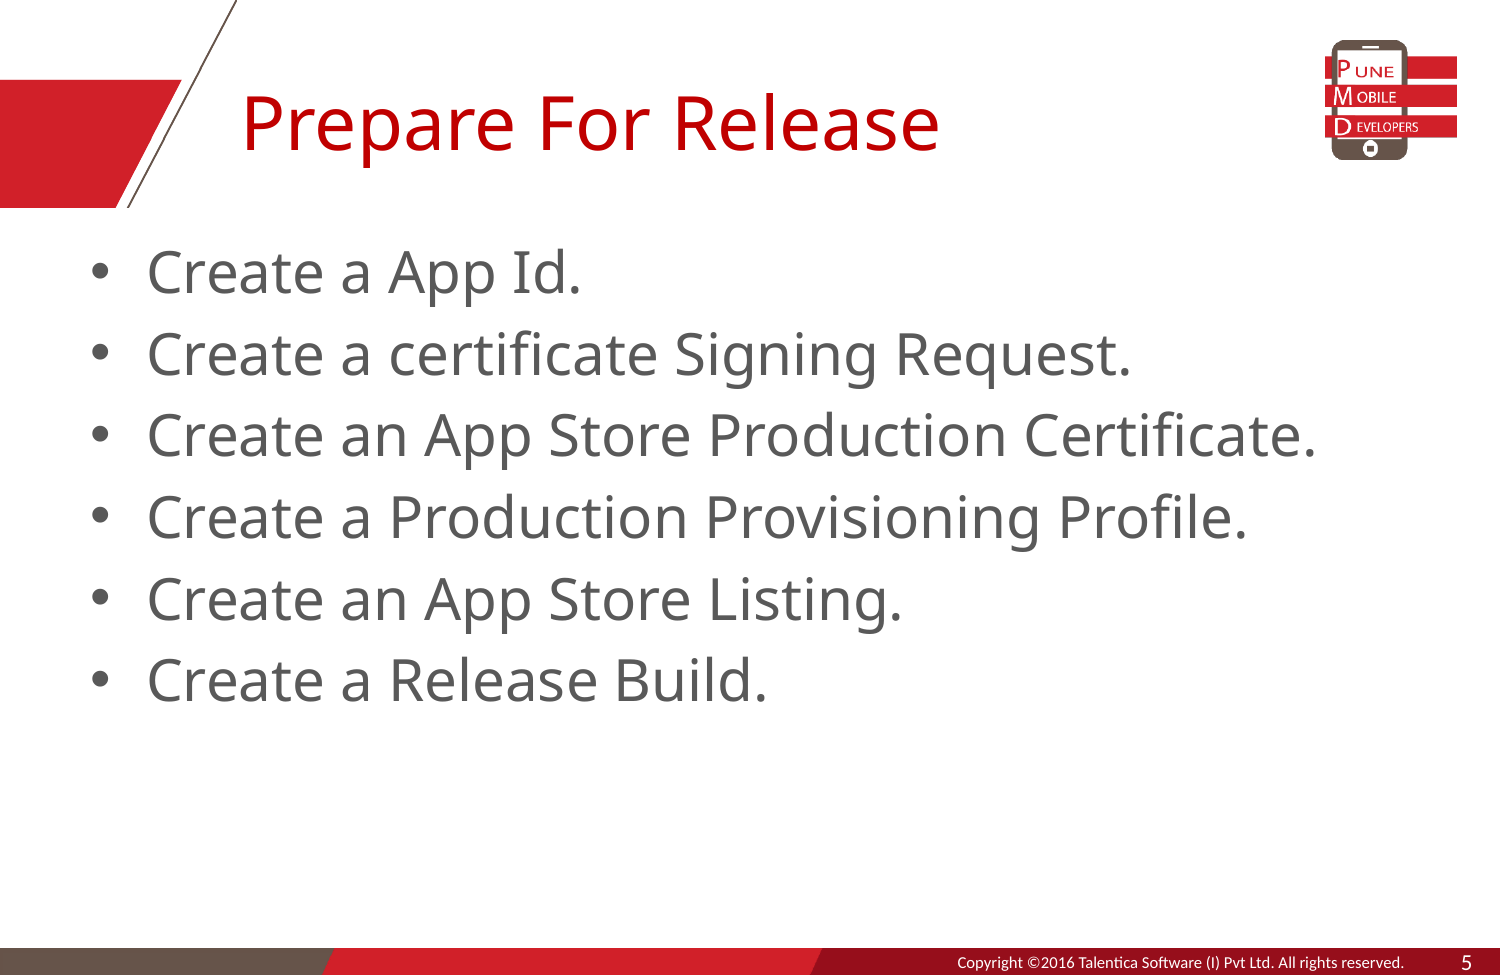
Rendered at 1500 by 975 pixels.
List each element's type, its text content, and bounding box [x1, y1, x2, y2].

picture [0, 948, 1500, 975]
picture [1425, 40, 1457, 160]
picture [0, 0, 237, 208]
title Prepare For Release [225, 39, 1425, 202]
list Create a App Id. Create a certificate Signing Request. Create an App Store Production Certificate. Create a Production Provisioning Profile. Create an App Store Listing. Create a Release Build. [75, 227, 1425, 871]
